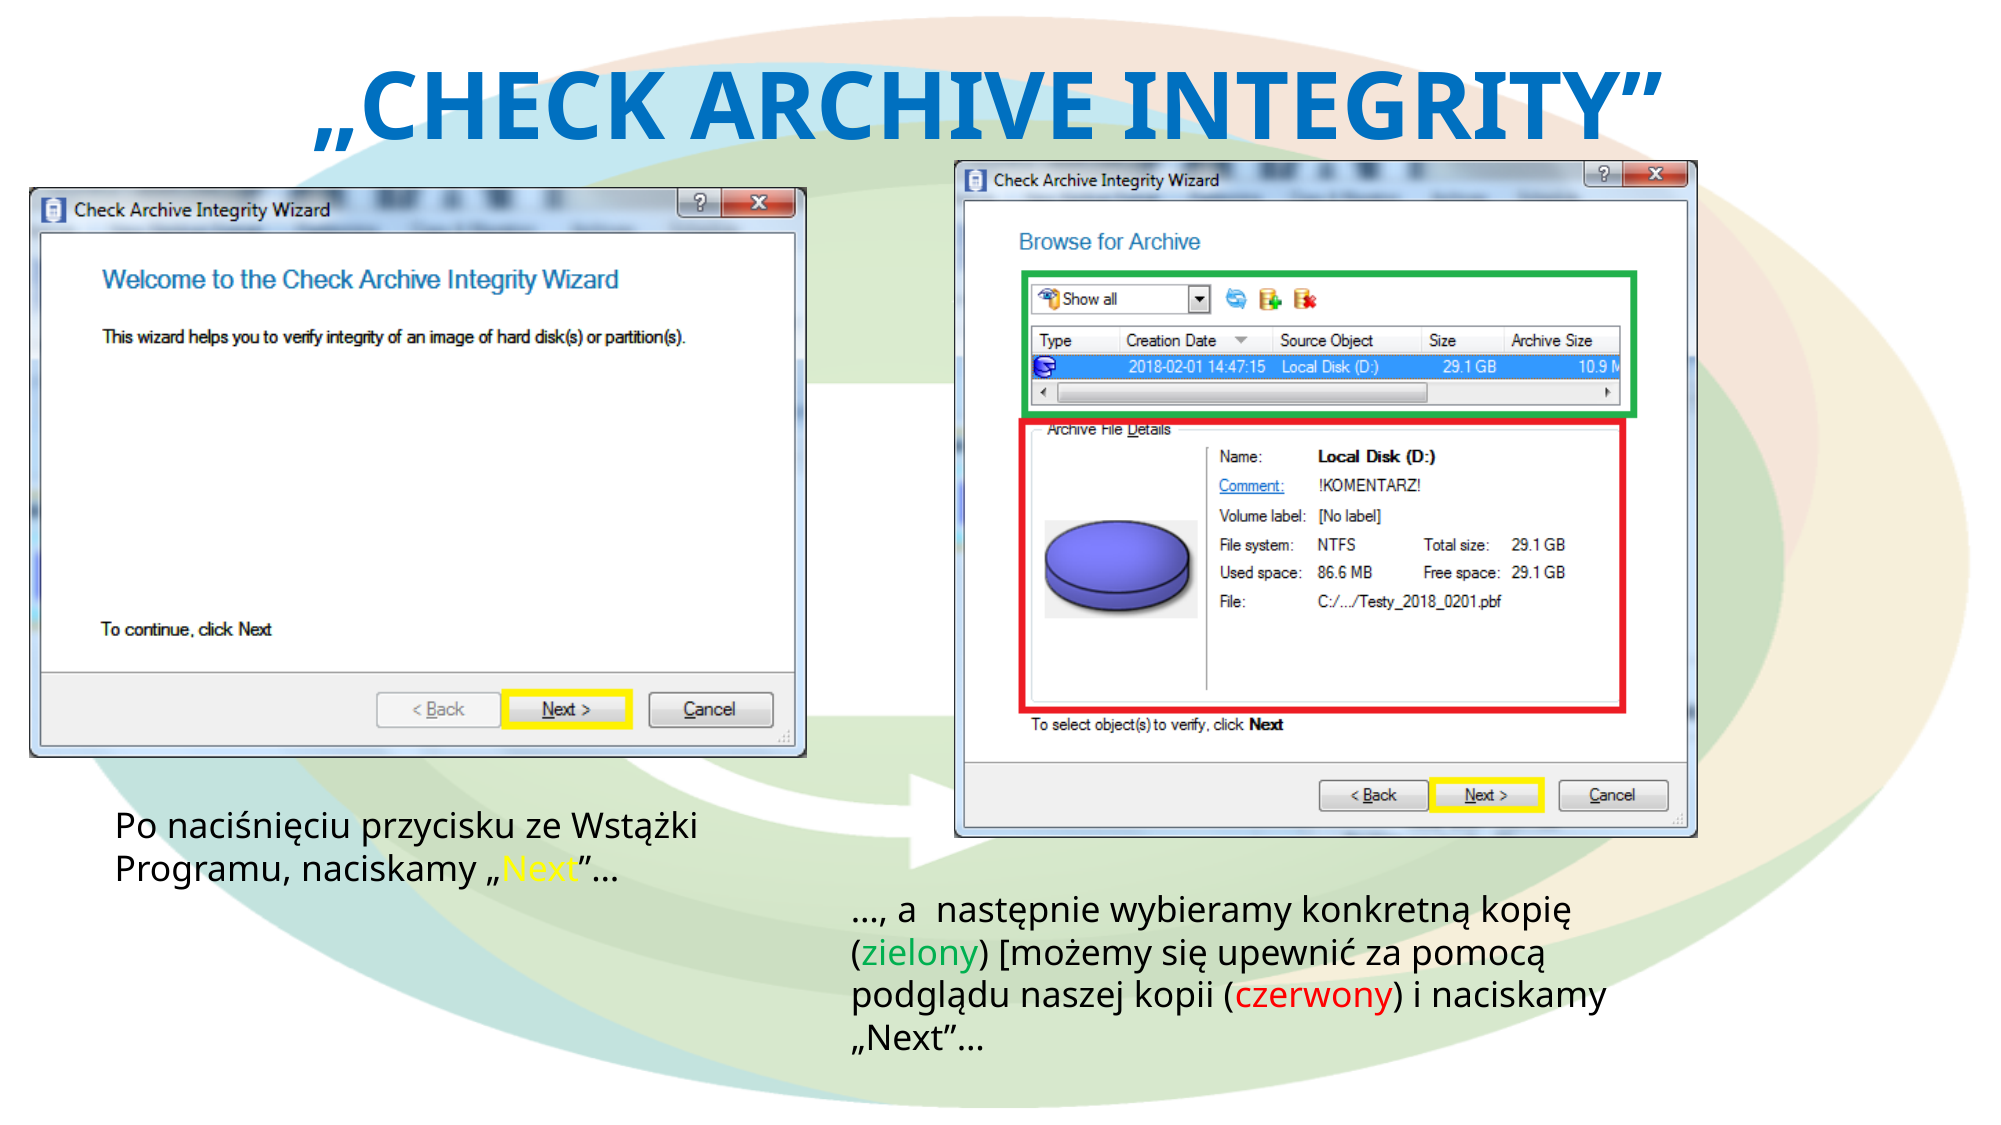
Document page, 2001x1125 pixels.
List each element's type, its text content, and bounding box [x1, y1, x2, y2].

text_box …, a następnie wybieramy konkretną kopię (zielony) [możemy się upewnić za pomocą podglądu naszej kopii (czerwony) i naciskamy „Next”… [835, 879, 1718, 1065]
picture [29, 187, 807, 758]
picture [954, 160, 1698, 838]
title „CHECK ARCHIVE INTEGRITY” [0, 0, 2000, 218]
text_box Po naciśnięciu przycisku ze Wstążki Programu, naciskamy „Next”… [99, 795, 736, 896]
